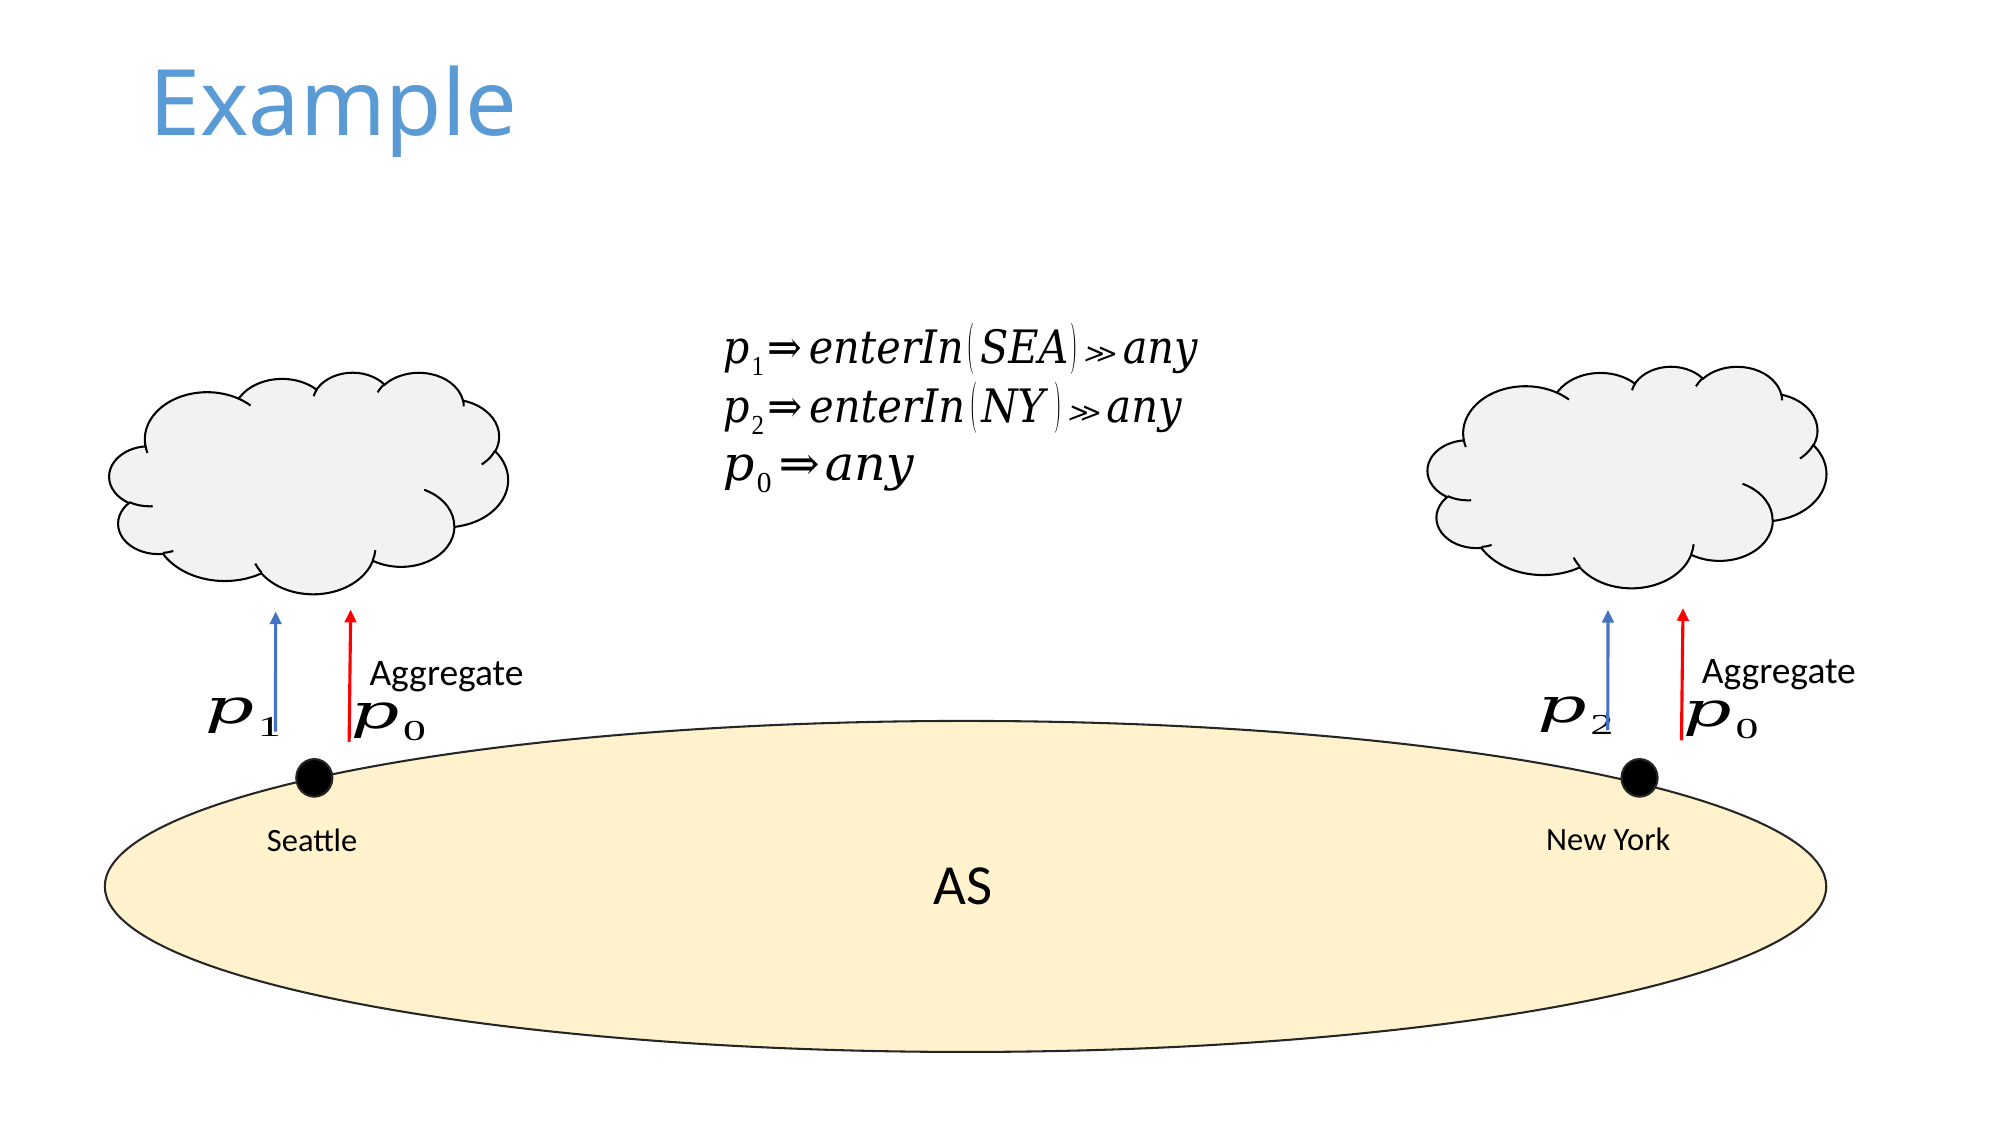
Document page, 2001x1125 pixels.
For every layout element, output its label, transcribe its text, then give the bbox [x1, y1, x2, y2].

text_box [295, 757, 334, 798]
text_box AS [918, 848, 1013, 925]
text_box [103, 719, 1828, 1053]
text_box Example [134, 0, 1860, 215]
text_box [1537, 608, 1873, 746]
text_box [1426, 365, 1828, 590]
text_box [108, 371, 510, 596]
text_box New York [1531, 814, 1705, 865]
text_box [1620, 757, 1659, 798]
text_box Seattle [251, 815, 377, 866]
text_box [204, 609, 540, 747]
